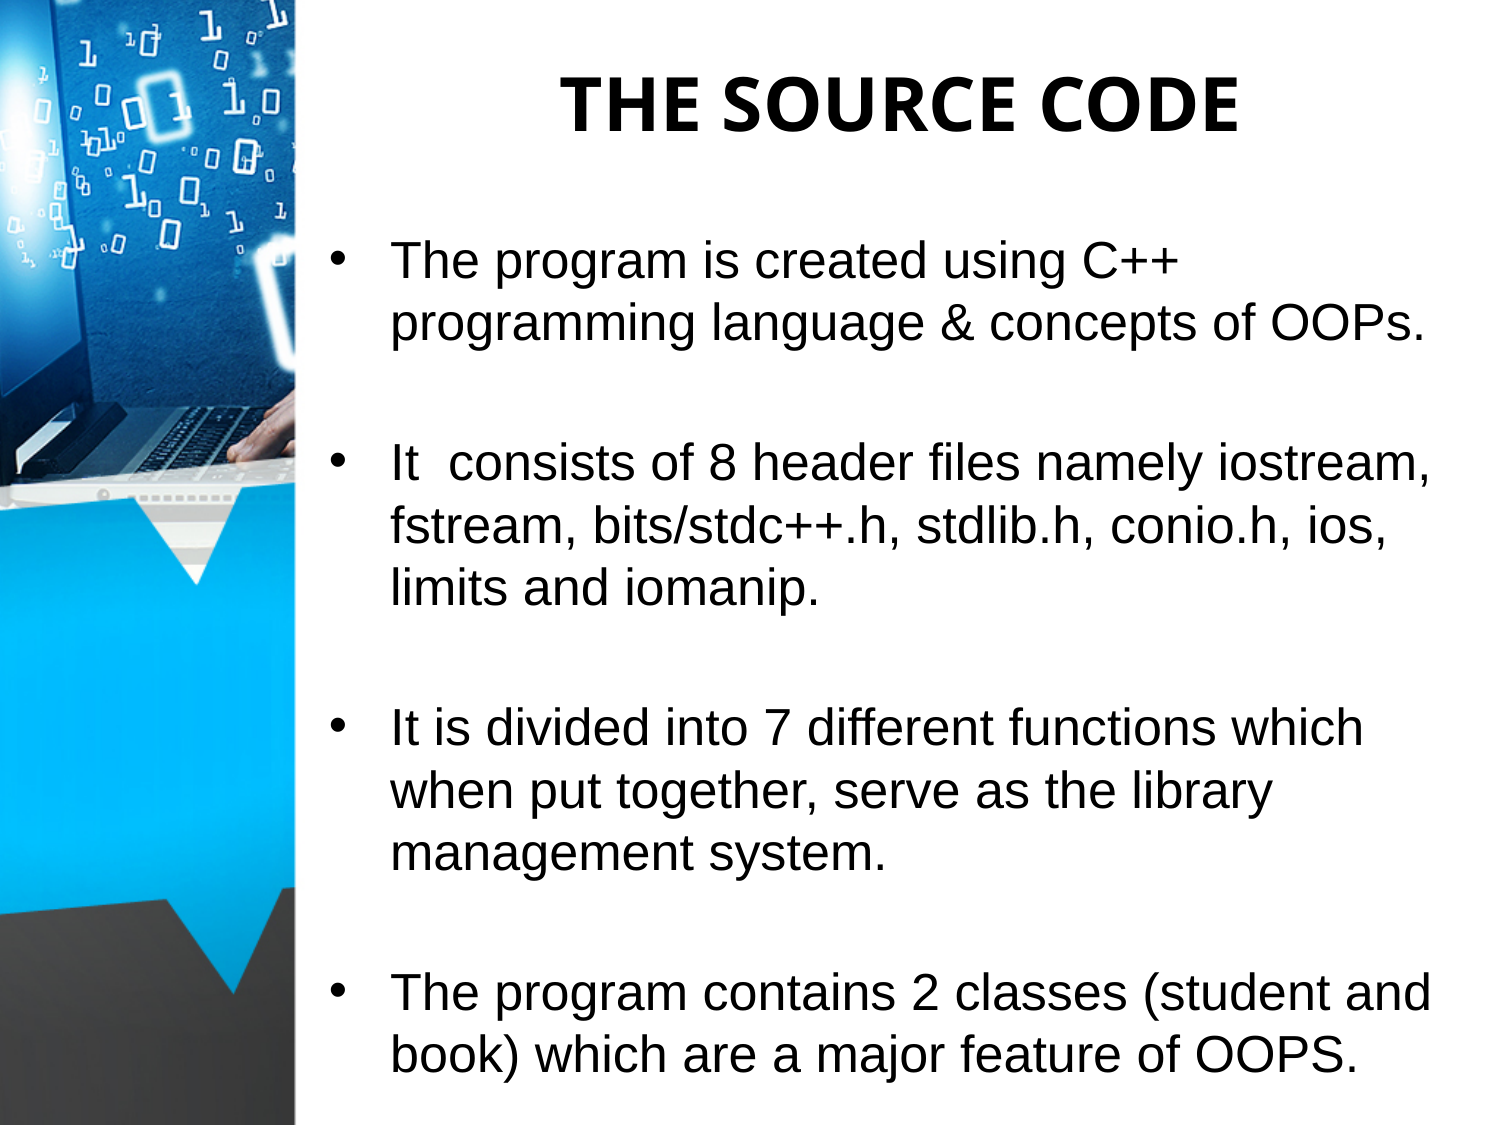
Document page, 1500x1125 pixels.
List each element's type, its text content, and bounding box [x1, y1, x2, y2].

title THE SOURCE CODE [301, 7, 1500, 196]
list The program is created using C++ programming language & concepts of OOPs. It consists of 8 header files namely iostream, fstream, bits/stdc++.h, stdlib.h, conio.h, ios, limits and iomanip. It is divided into 7 different functions which when put together, serve as the library management system. The program contains 2 classes (student and book) which are a major feature of OOPS. [300, 218, 1500, 1096]
picture [0, 0, 1500, 1125]
